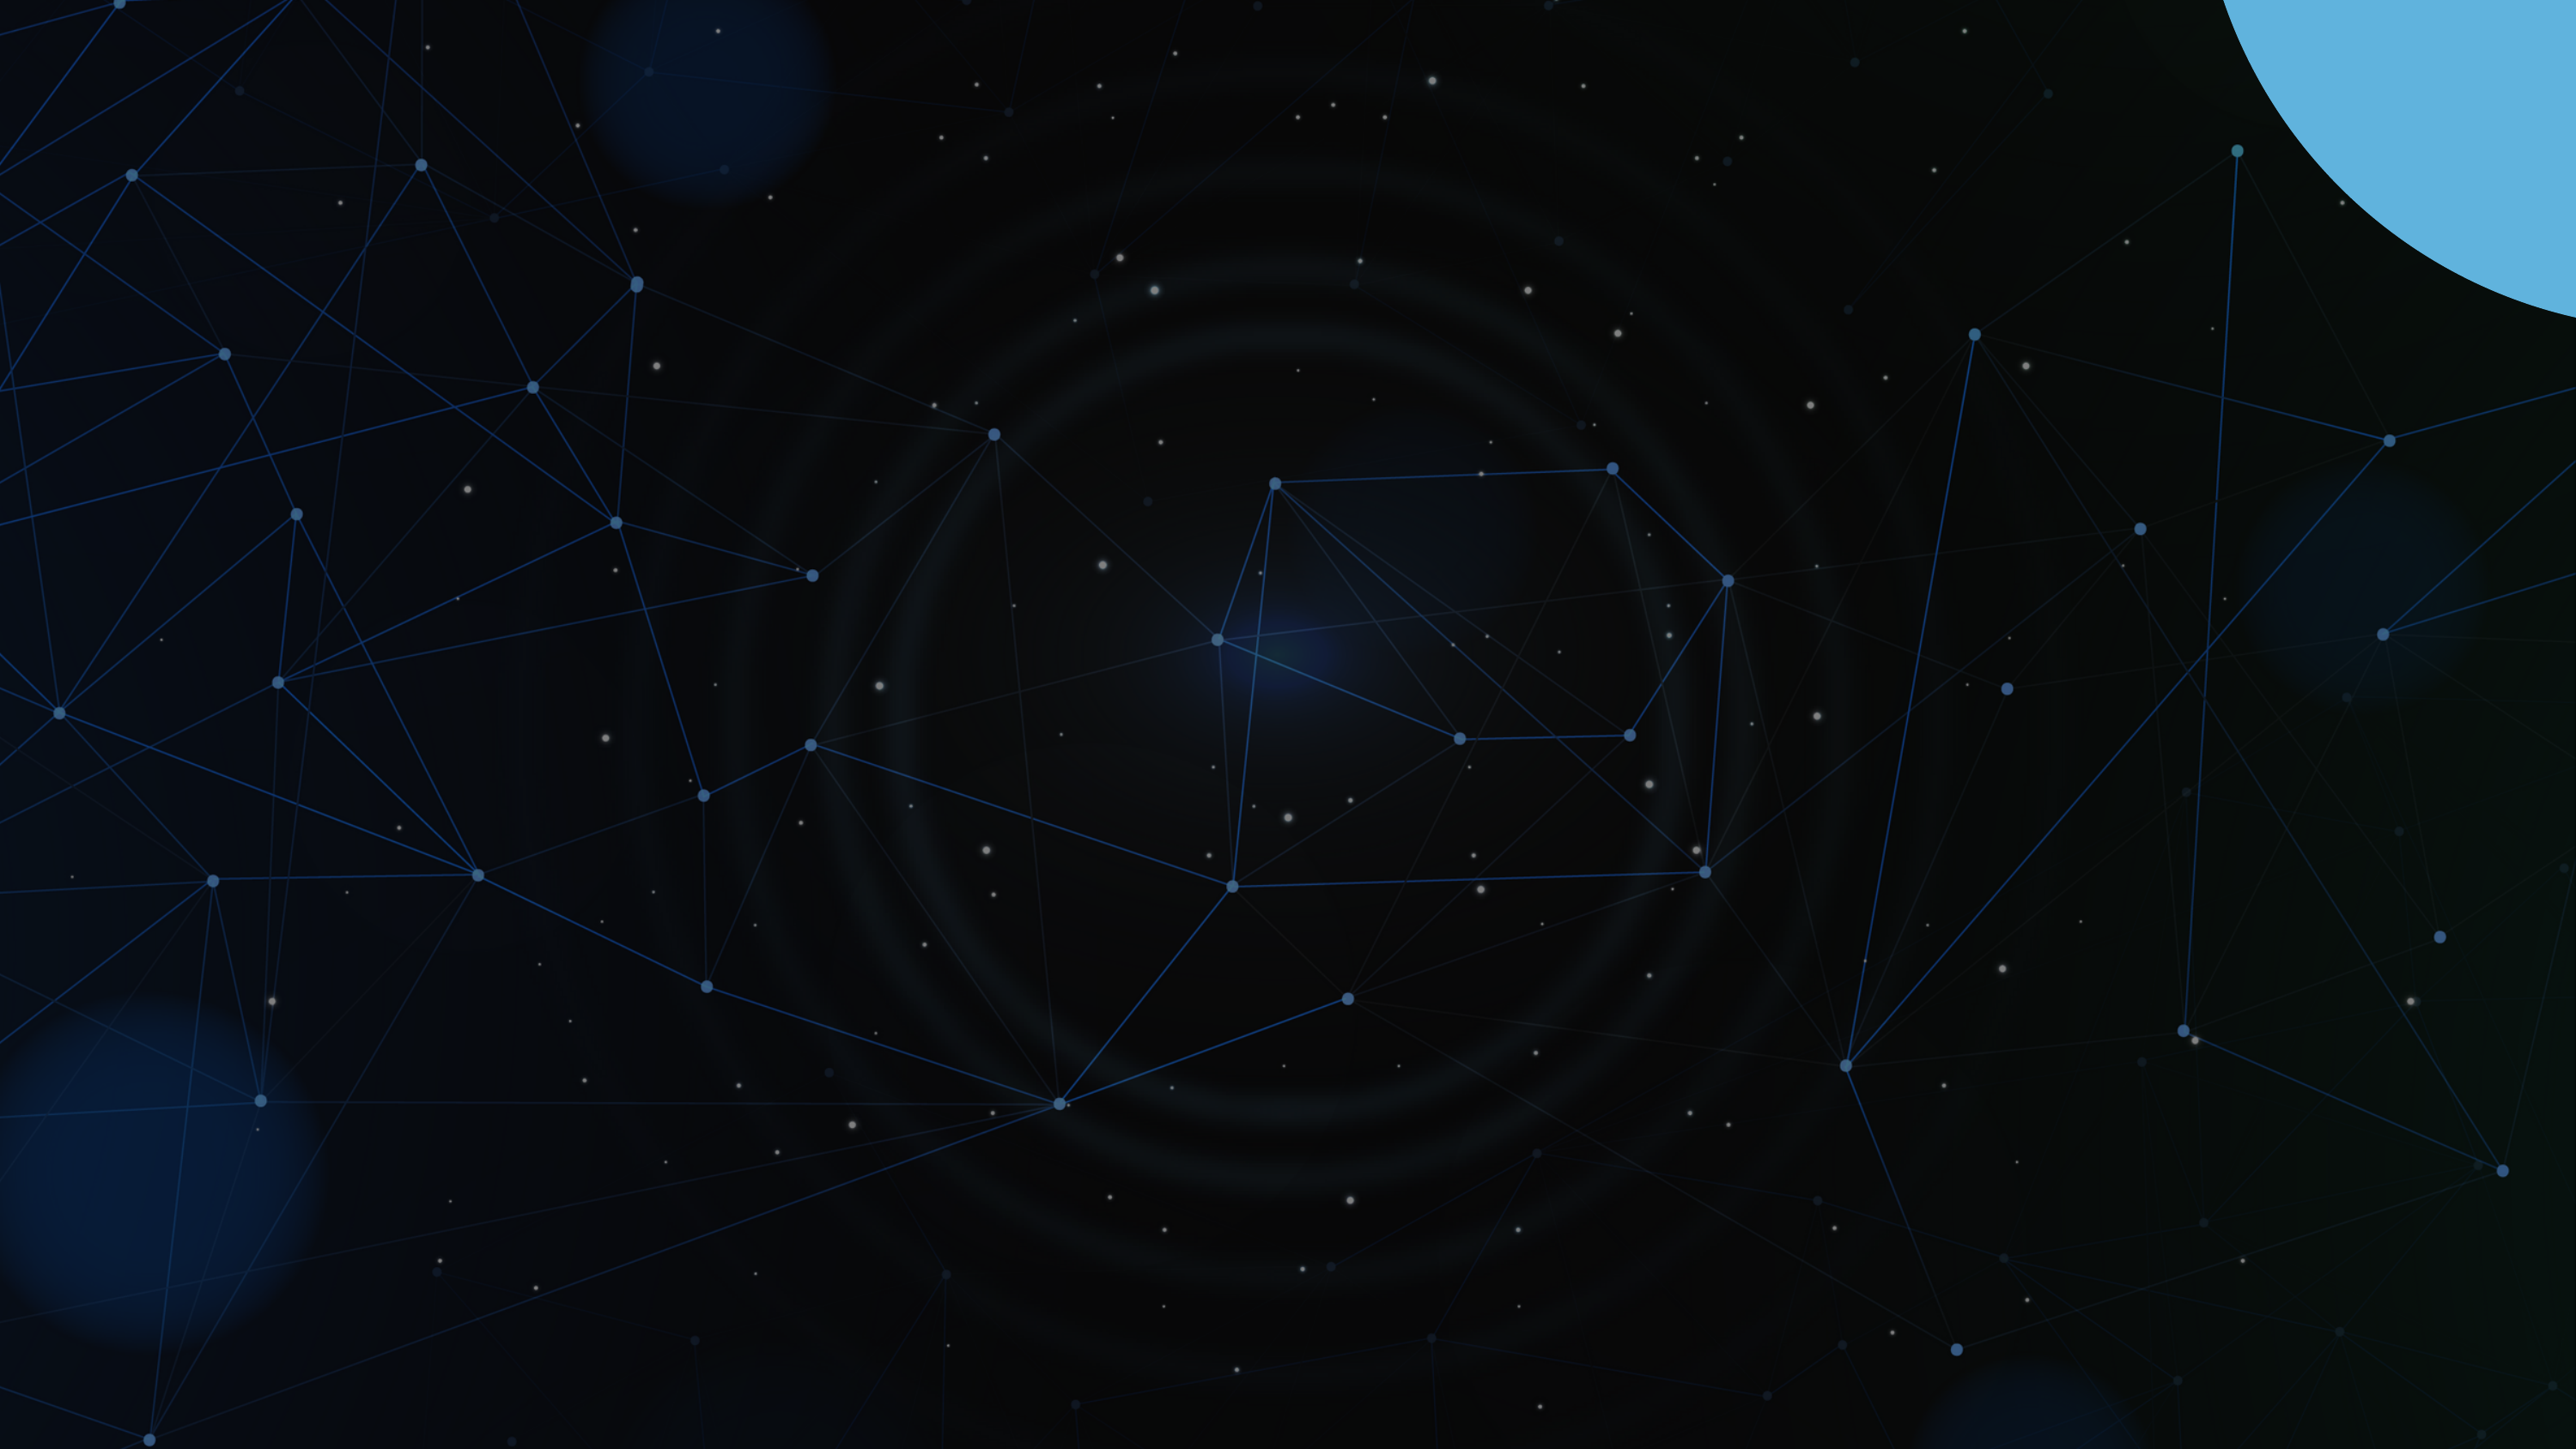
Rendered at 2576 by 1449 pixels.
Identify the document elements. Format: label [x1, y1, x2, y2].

picture [0, 0, 2576, 1449]
text_box [2197, 0, 2576, 330]
